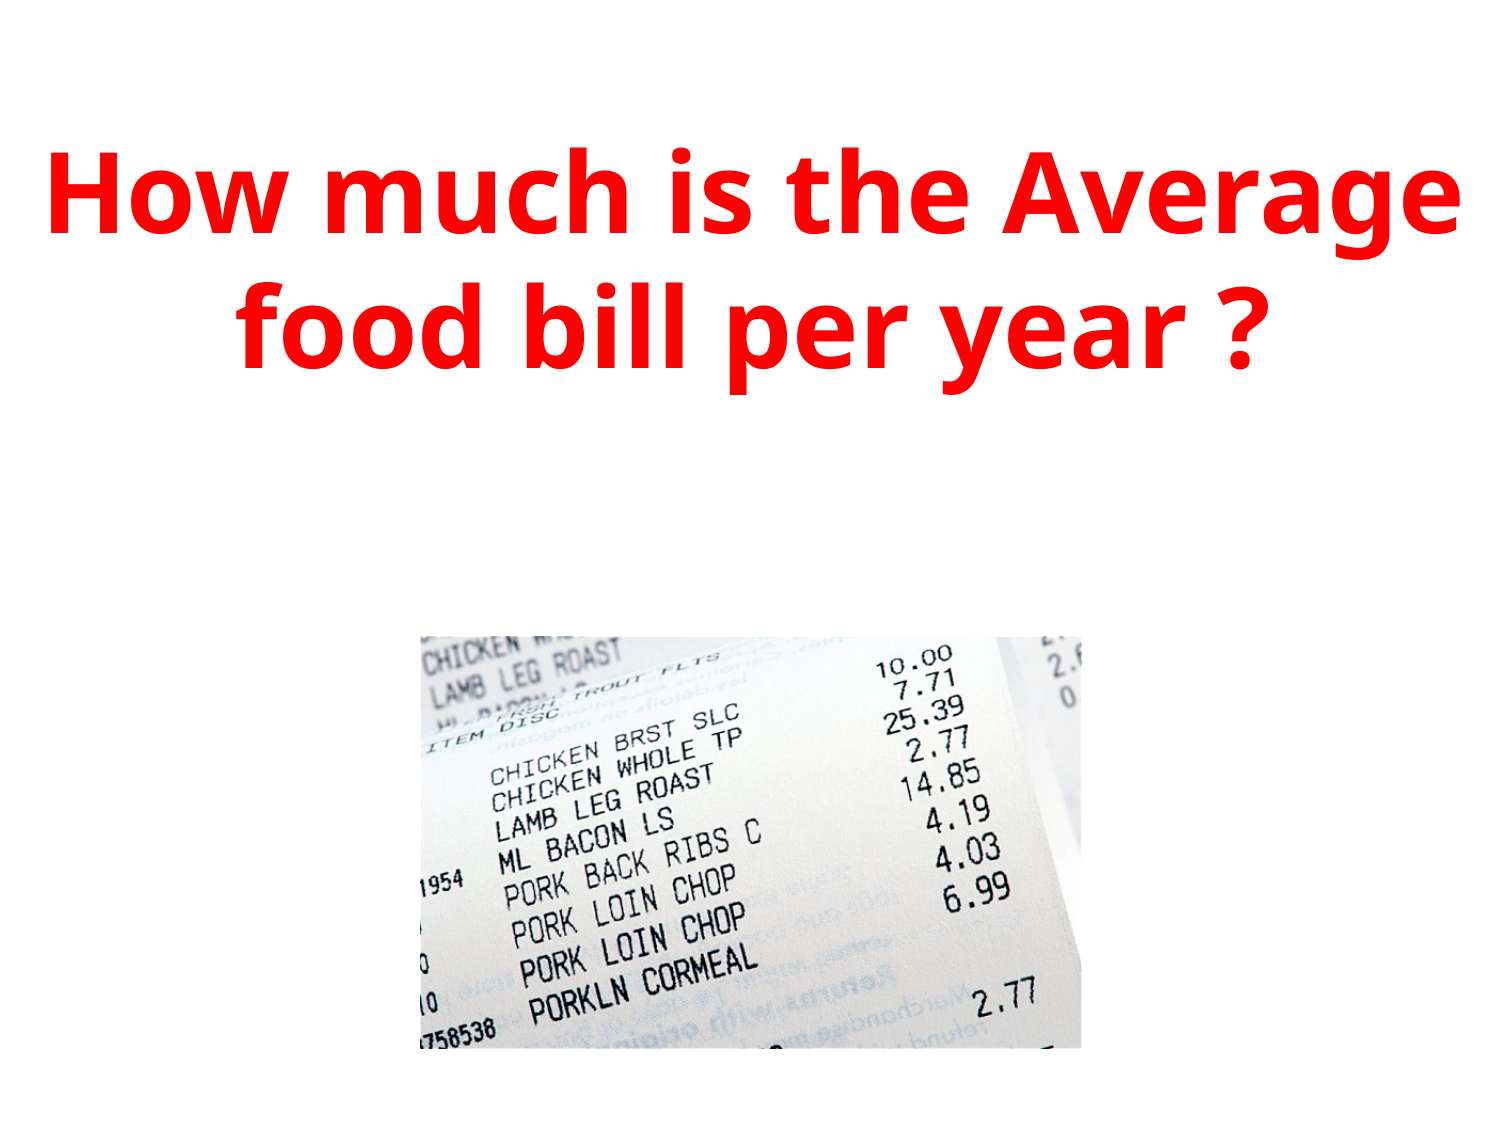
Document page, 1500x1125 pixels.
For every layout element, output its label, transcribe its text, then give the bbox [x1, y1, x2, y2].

text_box How much is the Average food bill per year ? [3, 113, 1500, 399]
picture [419, 635, 1082, 1050]
